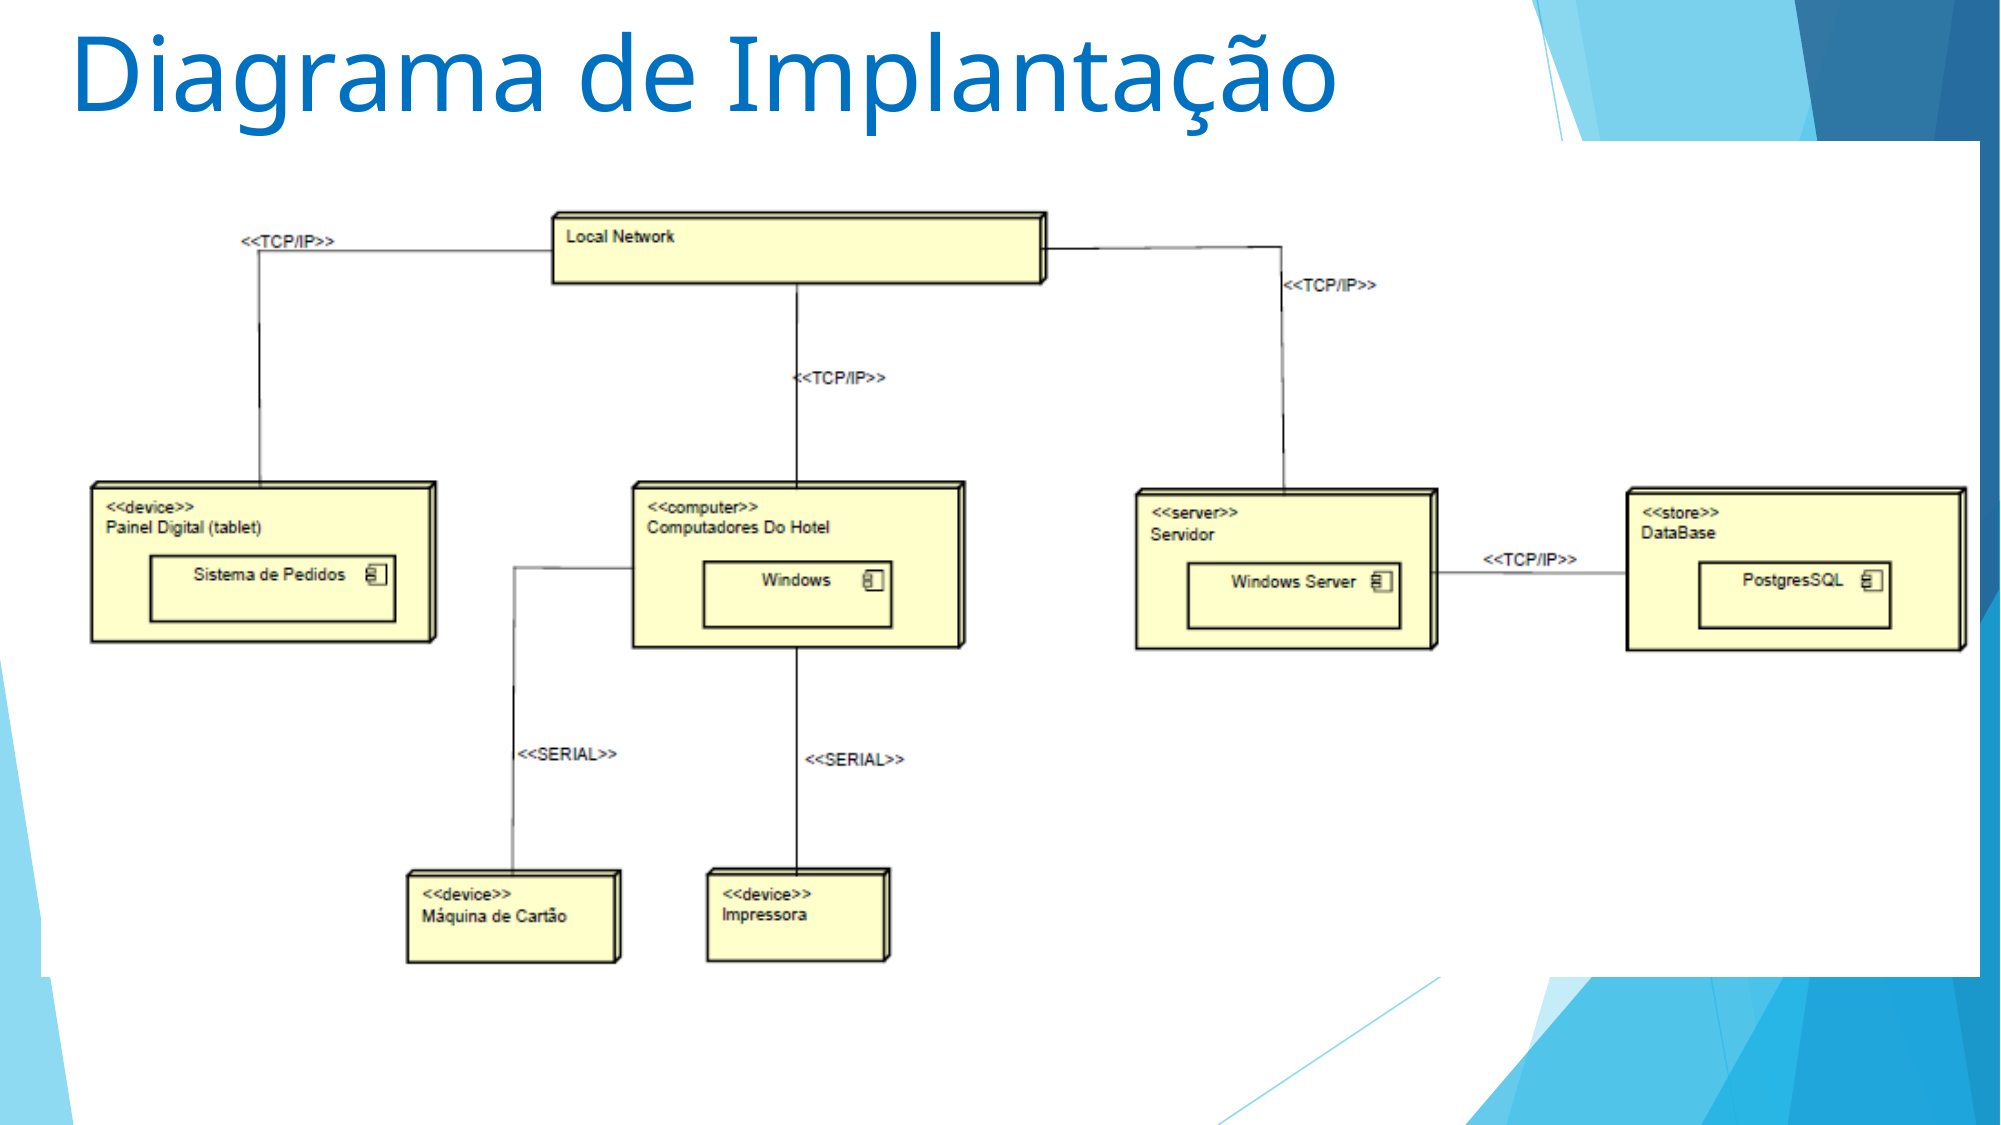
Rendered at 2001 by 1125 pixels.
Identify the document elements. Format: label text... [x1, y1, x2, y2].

title Diagrama de Implantação [0, 0, 1411, 142]
picture [41, 140, 1981, 977]
